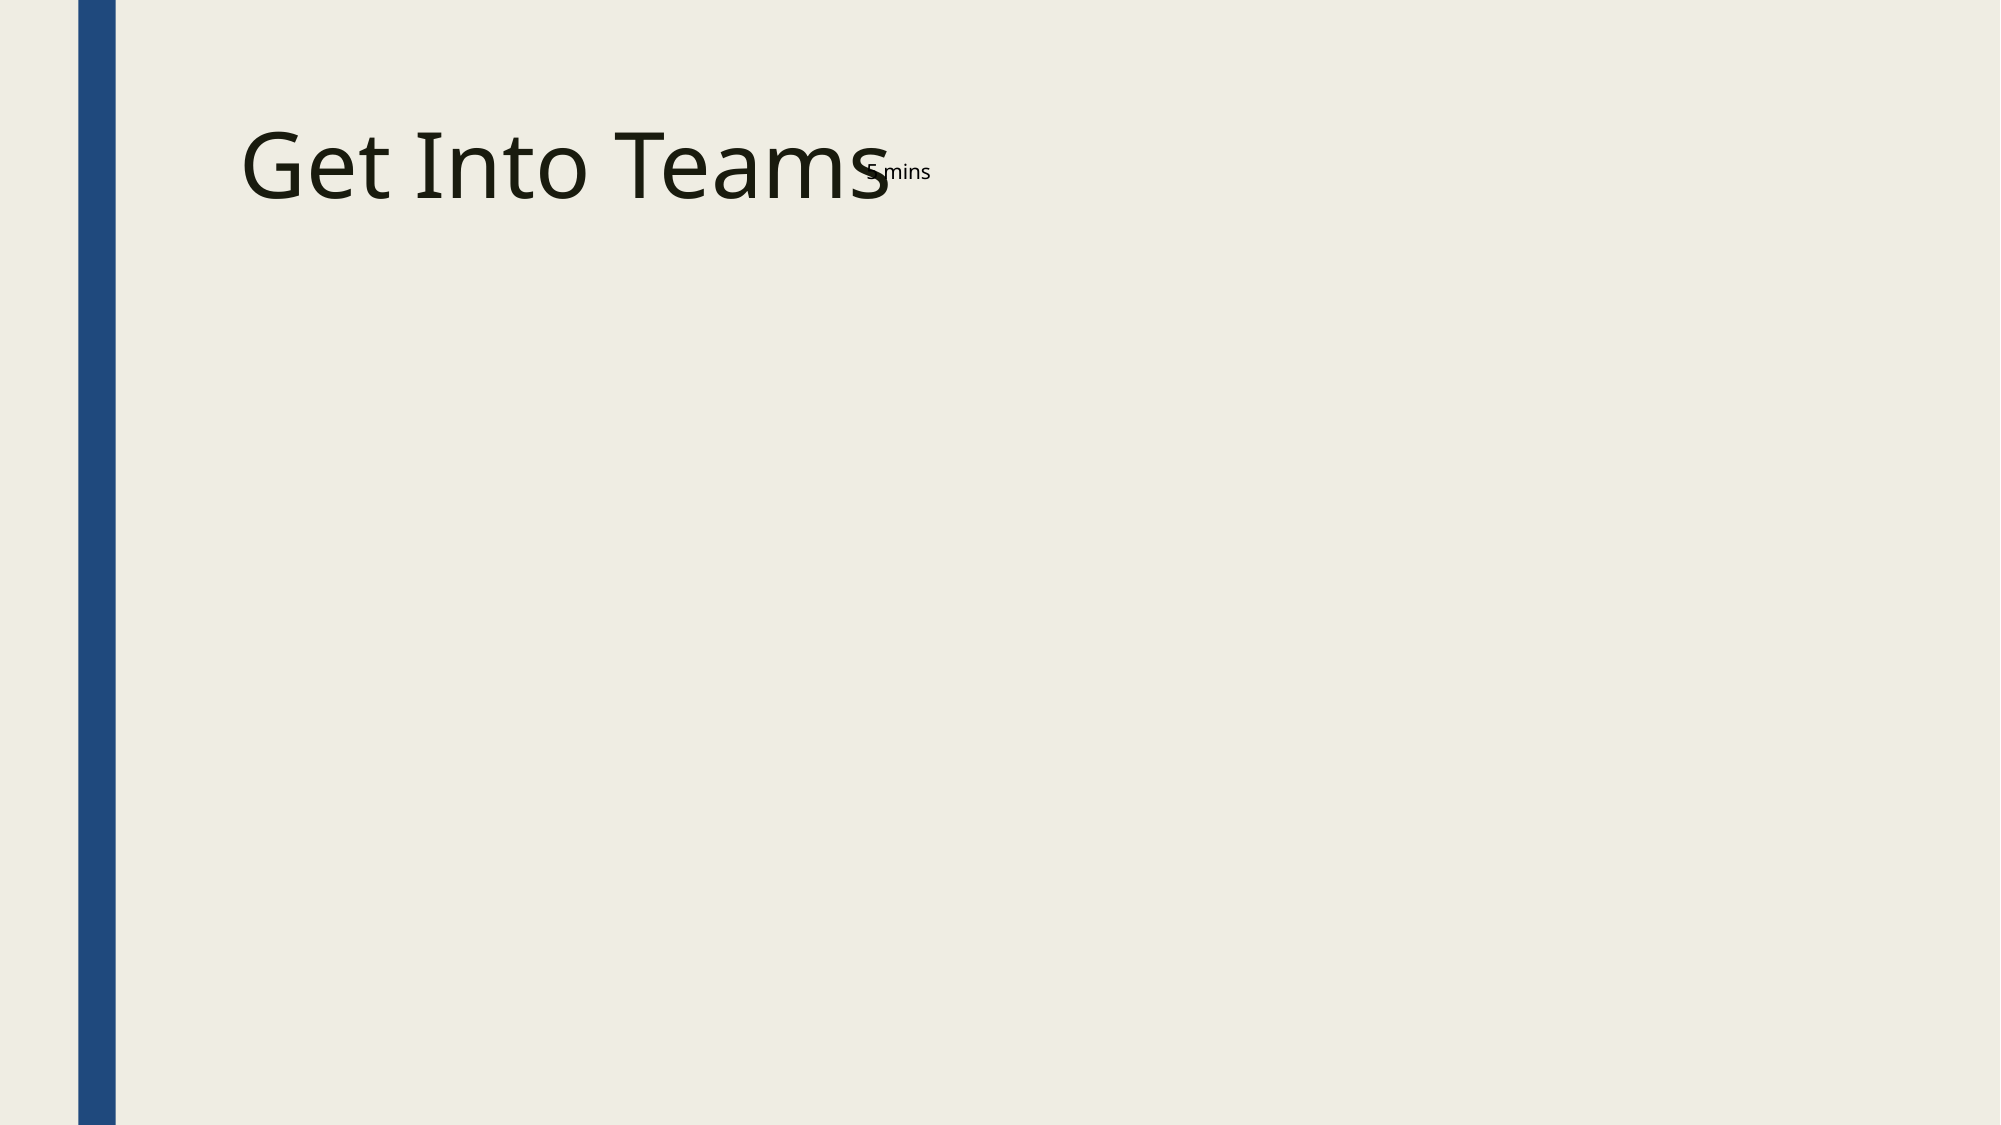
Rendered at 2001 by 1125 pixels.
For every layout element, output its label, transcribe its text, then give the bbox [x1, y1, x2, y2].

text_box Get Into Teams [224, 112, 1800, 357]
text_box 5 mins [851, 151, 987, 192]
